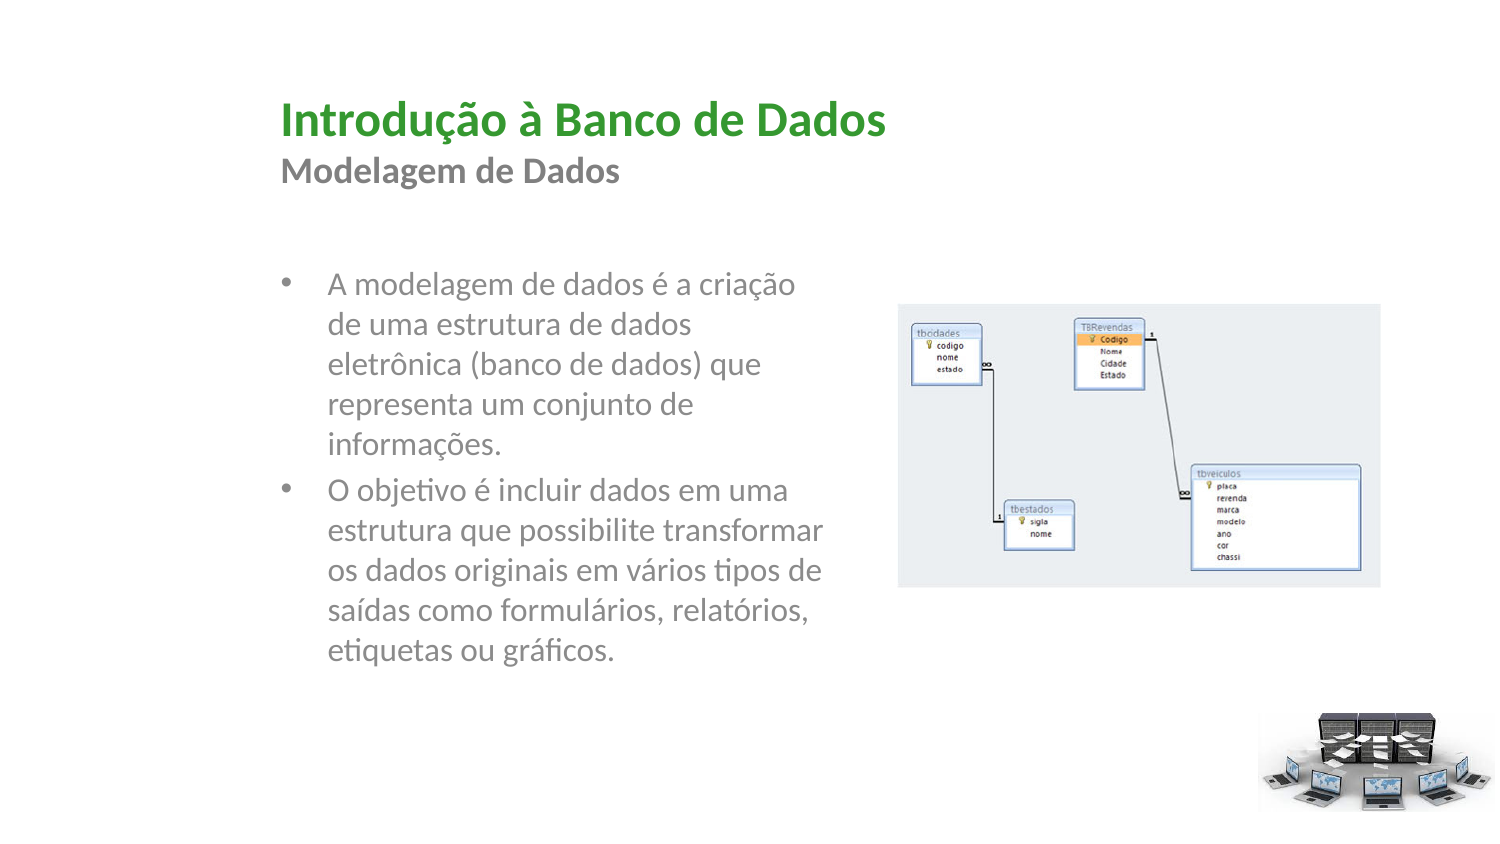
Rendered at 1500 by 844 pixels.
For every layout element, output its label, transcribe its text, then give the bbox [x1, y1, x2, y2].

picture [897, 302, 1381, 588]
text_box Introdução à Banco de Dados Modelagem de Dados [265, 78, 1425, 233]
text_box A modelagem de dados é a criação de uma estrutura de dados eletrônica (banco de dados) que representa um conjunto de informações. O objetivo é incluir dados em uma estrutura que possibilite transformar os dados originais em vários tipos de saídas como formulários, relatórios, etiquetas ou gráficos. [265, 254, 846, 800]
picture [1258, 713, 1495, 812]
